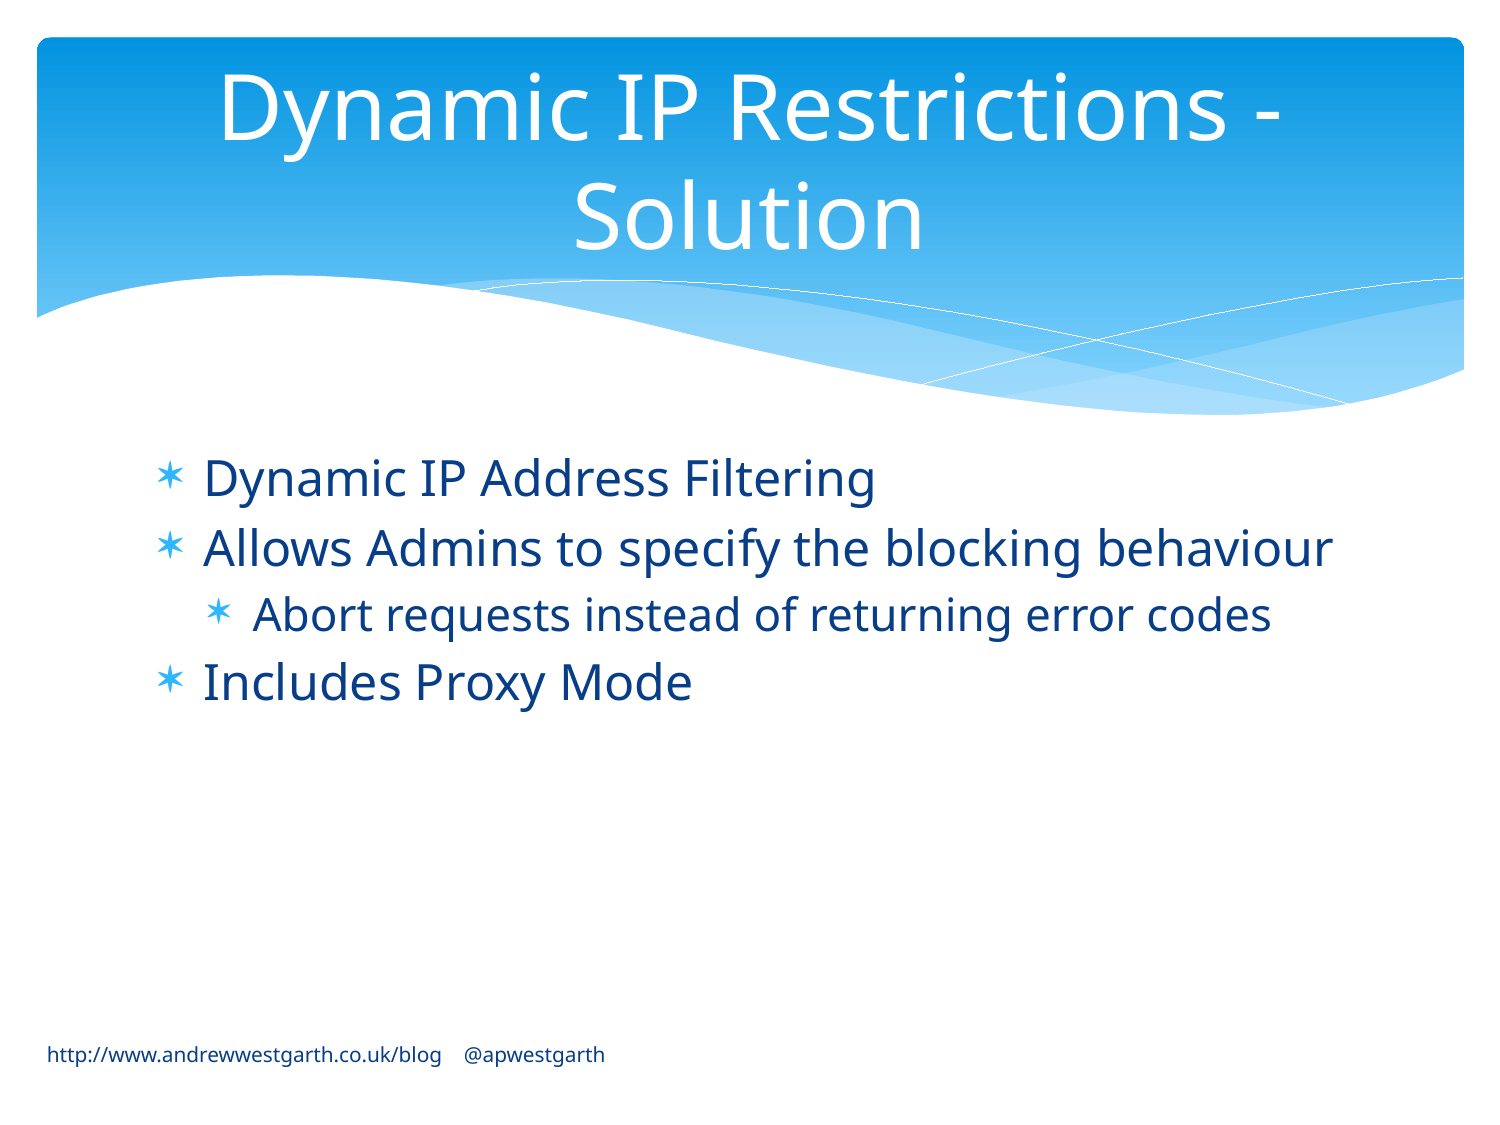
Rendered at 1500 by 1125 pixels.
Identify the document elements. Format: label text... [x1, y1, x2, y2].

list Dynamic IP Address Filtering Allows Admins to specify the blocking behaviour Abort requests instead of returning error codes Includes Proxy Mode [143, 438, 1359, 1005]
title Dynamic IP Restrictions - Solution [75, 55, 1425, 261]
footer http://www.andrewwestgarth.co.uk/blog @apwestgarth [31, 1025, 653, 1086]
